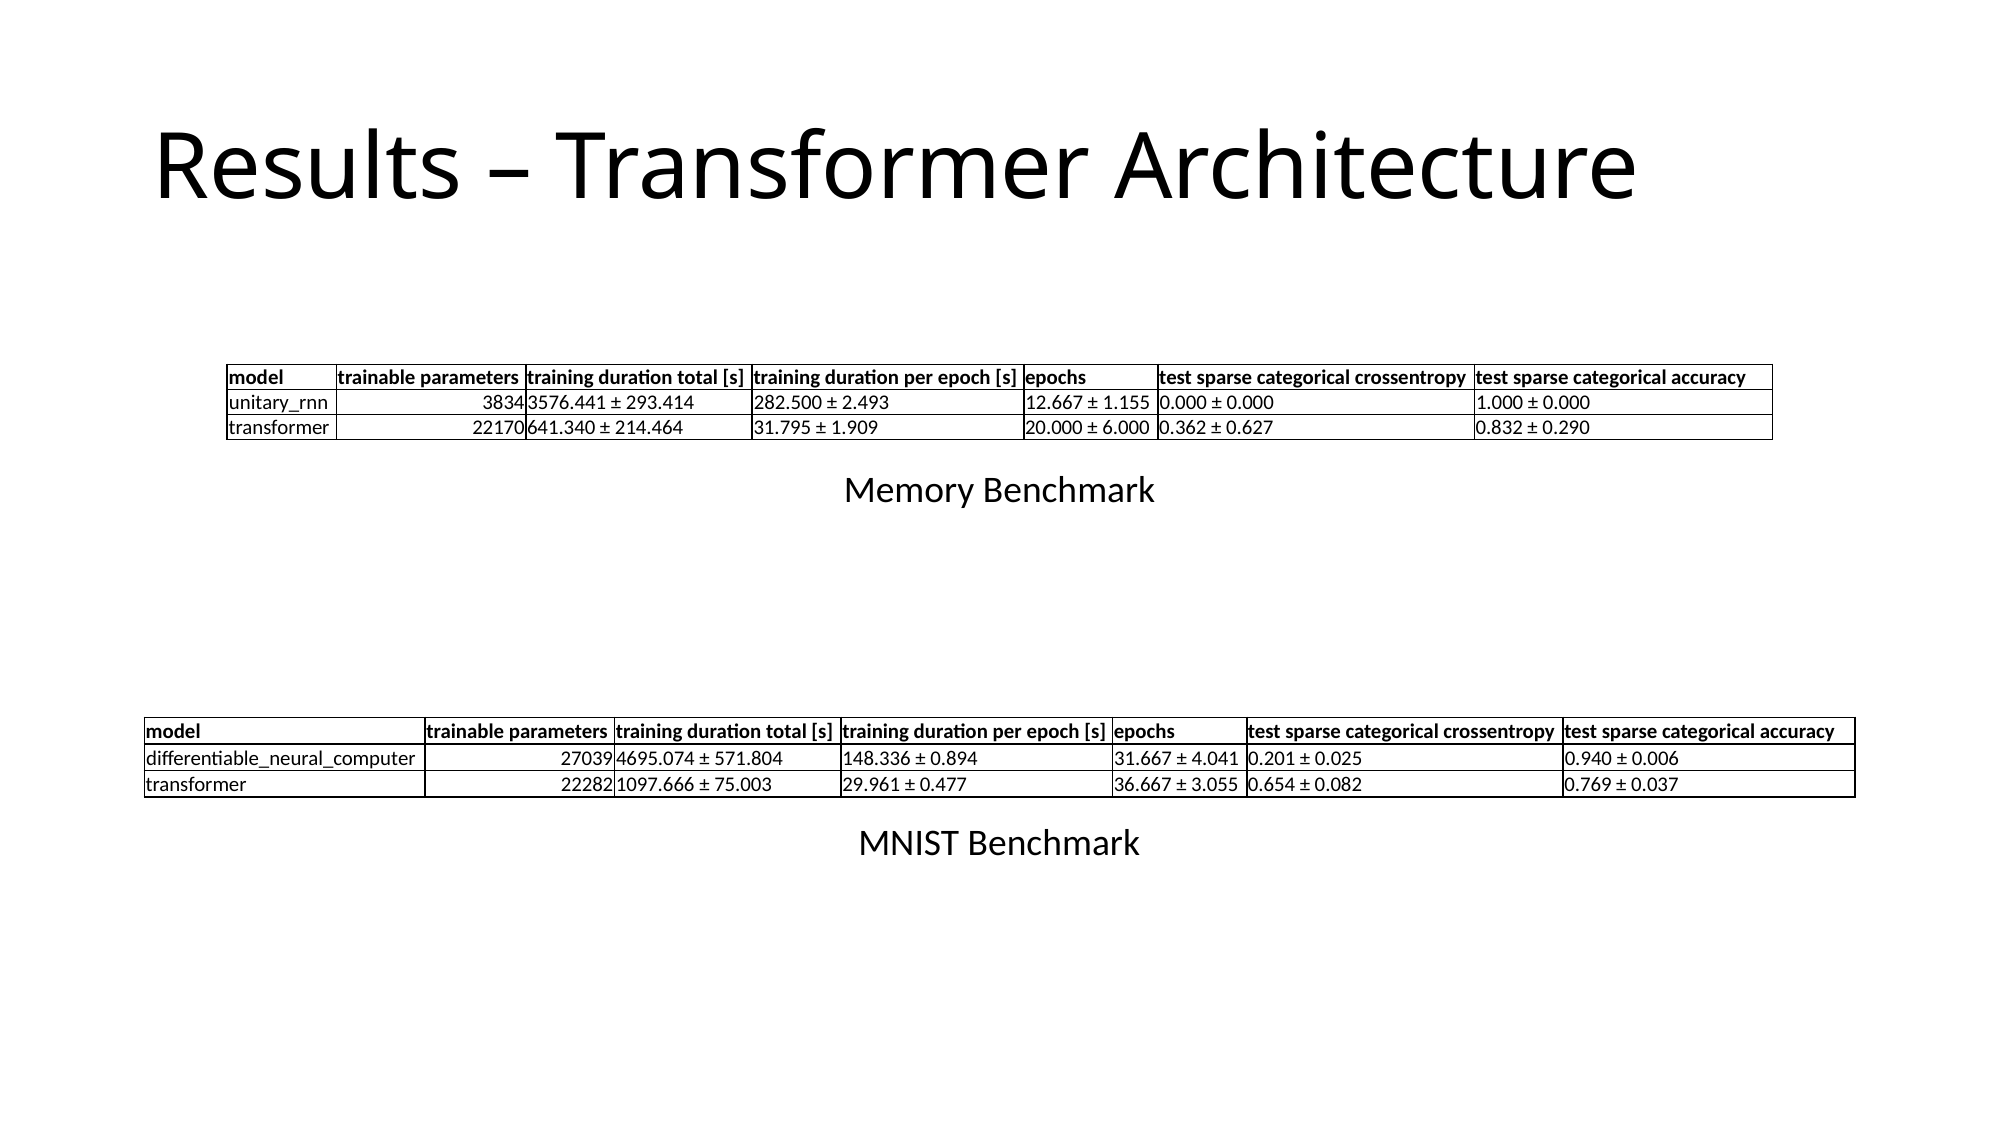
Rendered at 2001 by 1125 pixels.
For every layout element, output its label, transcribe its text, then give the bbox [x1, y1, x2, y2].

table_cell 31.667 ± 4.041 [1113, 745, 1246, 770]
table_header epochs [1025, 365, 1157, 389]
table_header model [228, 365, 336, 389]
table_cell 0.832 ± 0.290 [1475, 415, 1772, 439]
table_cell 20.000 ± 6.000 [1025, 415, 1157, 439]
table_cell 0.654 ± 0.082 [1248, 771, 1562, 796]
table_header model [145, 718, 424, 743]
table_cell transformer [145, 771, 424, 796]
table_cell differentiable_neural_computer [145, 745, 424, 770]
table_cell unitary_rnn [228, 390, 336, 414]
table_cell 3576.441 ± 293.414 [527, 390, 751, 414]
table_header test sparse categorical accuracy [1475, 365, 1772, 389]
table_cell 1.000 ± 0.000 [1475, 390, 1772, 414]
table_cell 641.340 ± 214.464 [527, 415, 751, 439]
table_cell 22282 [426, 771, 614, 796]
table_cell 22170 [337, 415, 525, 439]
table_cell 0.000 ± 0.000 [1159, 390, 1474, 414]
table_cell 0.201 ± 0.025 [1248, 745, 1562, 770]
table_cell transformer [228, 415, 336, 439]
table_cell 0.362 ± 0.627 [1159, 415, 1474, 439]
text_box MNIST Benchmark [843, 811, 1157, 871]
table_header trainable parameters [337, 365, 525, 389]
title Results – Transformer Architecture [137, 59, 1863, 278]
table_cell 1097.666 ± 75.003 [615, 771, 840, 796]
table_cell 29.961 ± 0.477 [842, 771, 1112, 796]
table_header test sparse categorical crossentropy [1248, 718, 1562, 743]
table_cell 4695.074 ± 571.804 [615, 745, 840, 770]
table_header training duration total [s] [527, 365, 751, 389]
table_header trainable parameters [426, 718, 614, 743]
table_cell 36.667 ± 3.055 [1113, 771, 1246, 796]
table_cell 282.500 ± 2.493 [753, 390, 1023, 414]
table_cell 3834 [337, 390, 525, 414]
text_box Memory Benchmark [829, 457, 1171, 518]
table_header test sparse categorical crossentropy [1159, 365, 1474, 389]
table_cell 31.795 ± 1.909 [753, 415, 1023, 439]
table_header epochs [1113, 718, 1246, 743]
table_header training duration per epoch [s] [753, 365, 1023, 389]
table_cell 0.769 ± 0.037 [1564, 771, 1854, 796]
table_header training duration total [s] [615, 718, 840, 743]
table_header training duration per epoch [s] [842, 718, 1112, 743]
table_cell 12.667 ± 1.155 [1025, 390, 1157, 414]
table_cell 148.336 ± 0.894 [842, 745, 1112, 770]
table_header test sparse categorical accuracy [1564, 718, 1854, 743]
table_cell 0.940 ± 0.006 [1564, 745, 1854, 770]
table_cell 27039 [426, 745, 614, 770]
